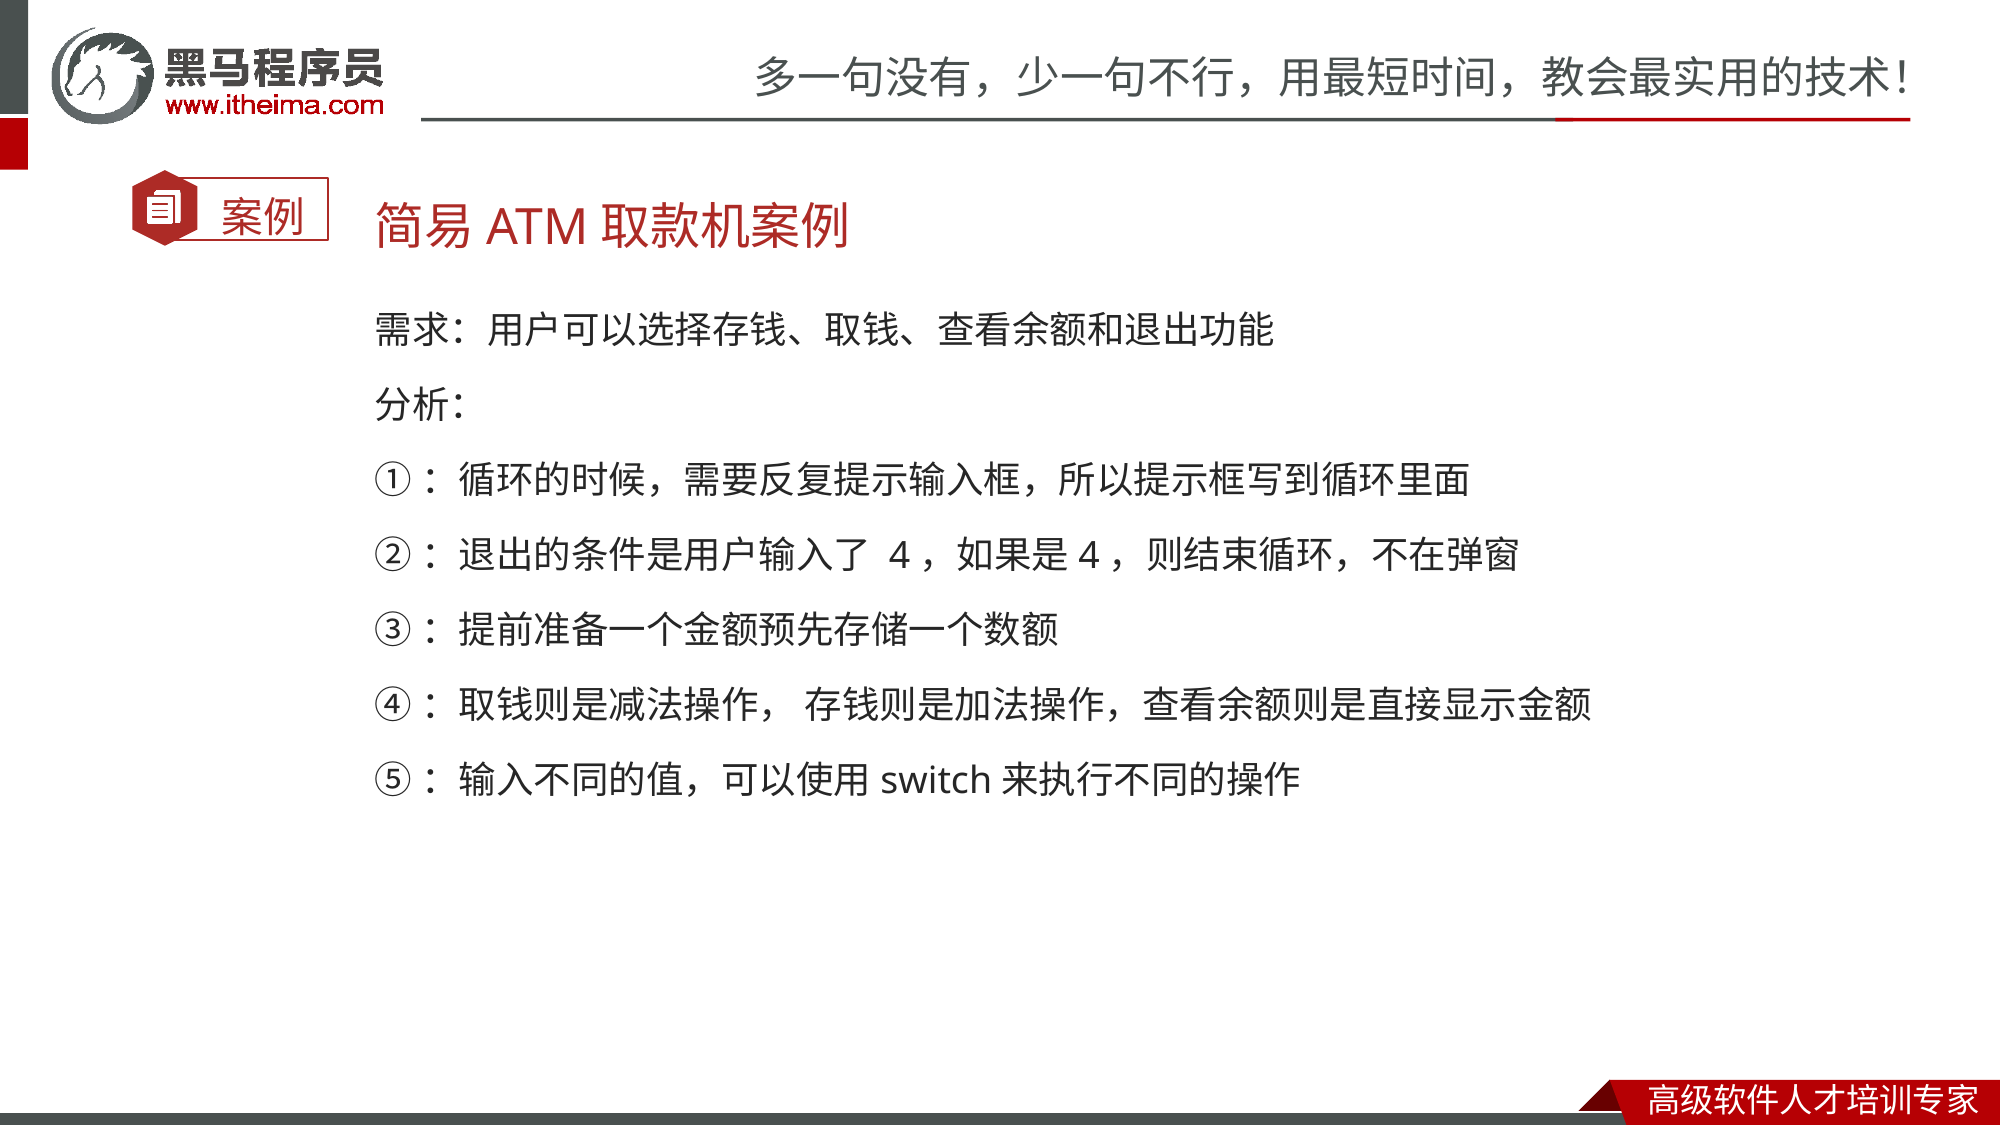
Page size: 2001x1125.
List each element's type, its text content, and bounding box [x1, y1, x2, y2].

picture [147, 190, 181, 224]
list 需求：用户可以选择存钱、取钱、查看余额和退出功能 分析： ①：循环的时候，需要反复提示输入框，所以提示框写到循环里面 ②：退出的条件是用户输入了 4，如果是4，则结束循环，不在弹窗 ③：提前准备一个金额预先存储一个数额 ④：取钱则是减法操作， 存钱则是加法操作，查看余额则是直接显示金额 ⑤：输入不同的值，可以使用switch来执行不同的操作 [360, 275, 1872, 1031]
picture [50, 26, 384, 125]
list 简易ATM取款机案例 [360, 166, 1872, 252]
